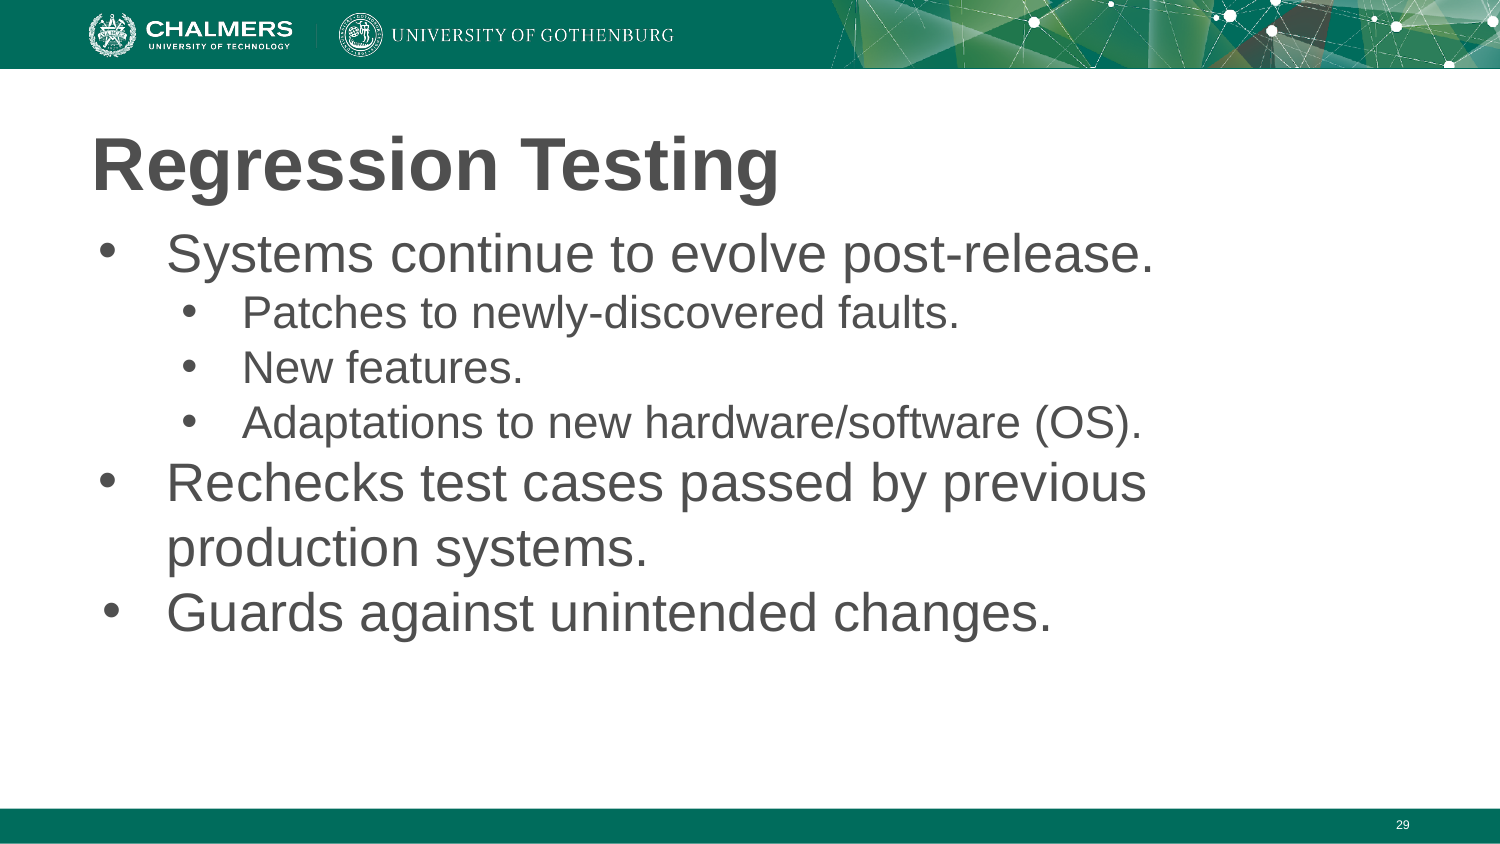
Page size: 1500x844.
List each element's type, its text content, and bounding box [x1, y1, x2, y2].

picture [64, 0, 696, 85]
list Systems continue to evolve post-release. Patches to newly-discovered faults. New features. Adaptations to new hardware/software (OS). Rechecks test cases passed by previous production systems. Guards against unintended changes. [76, 210, 1425, 782]
slide_number ‹#› [1074, 809, 1425, 844]
picture [759, 0, 1500, 68]
title Regression Testing [76, 100, 1425, 210]
